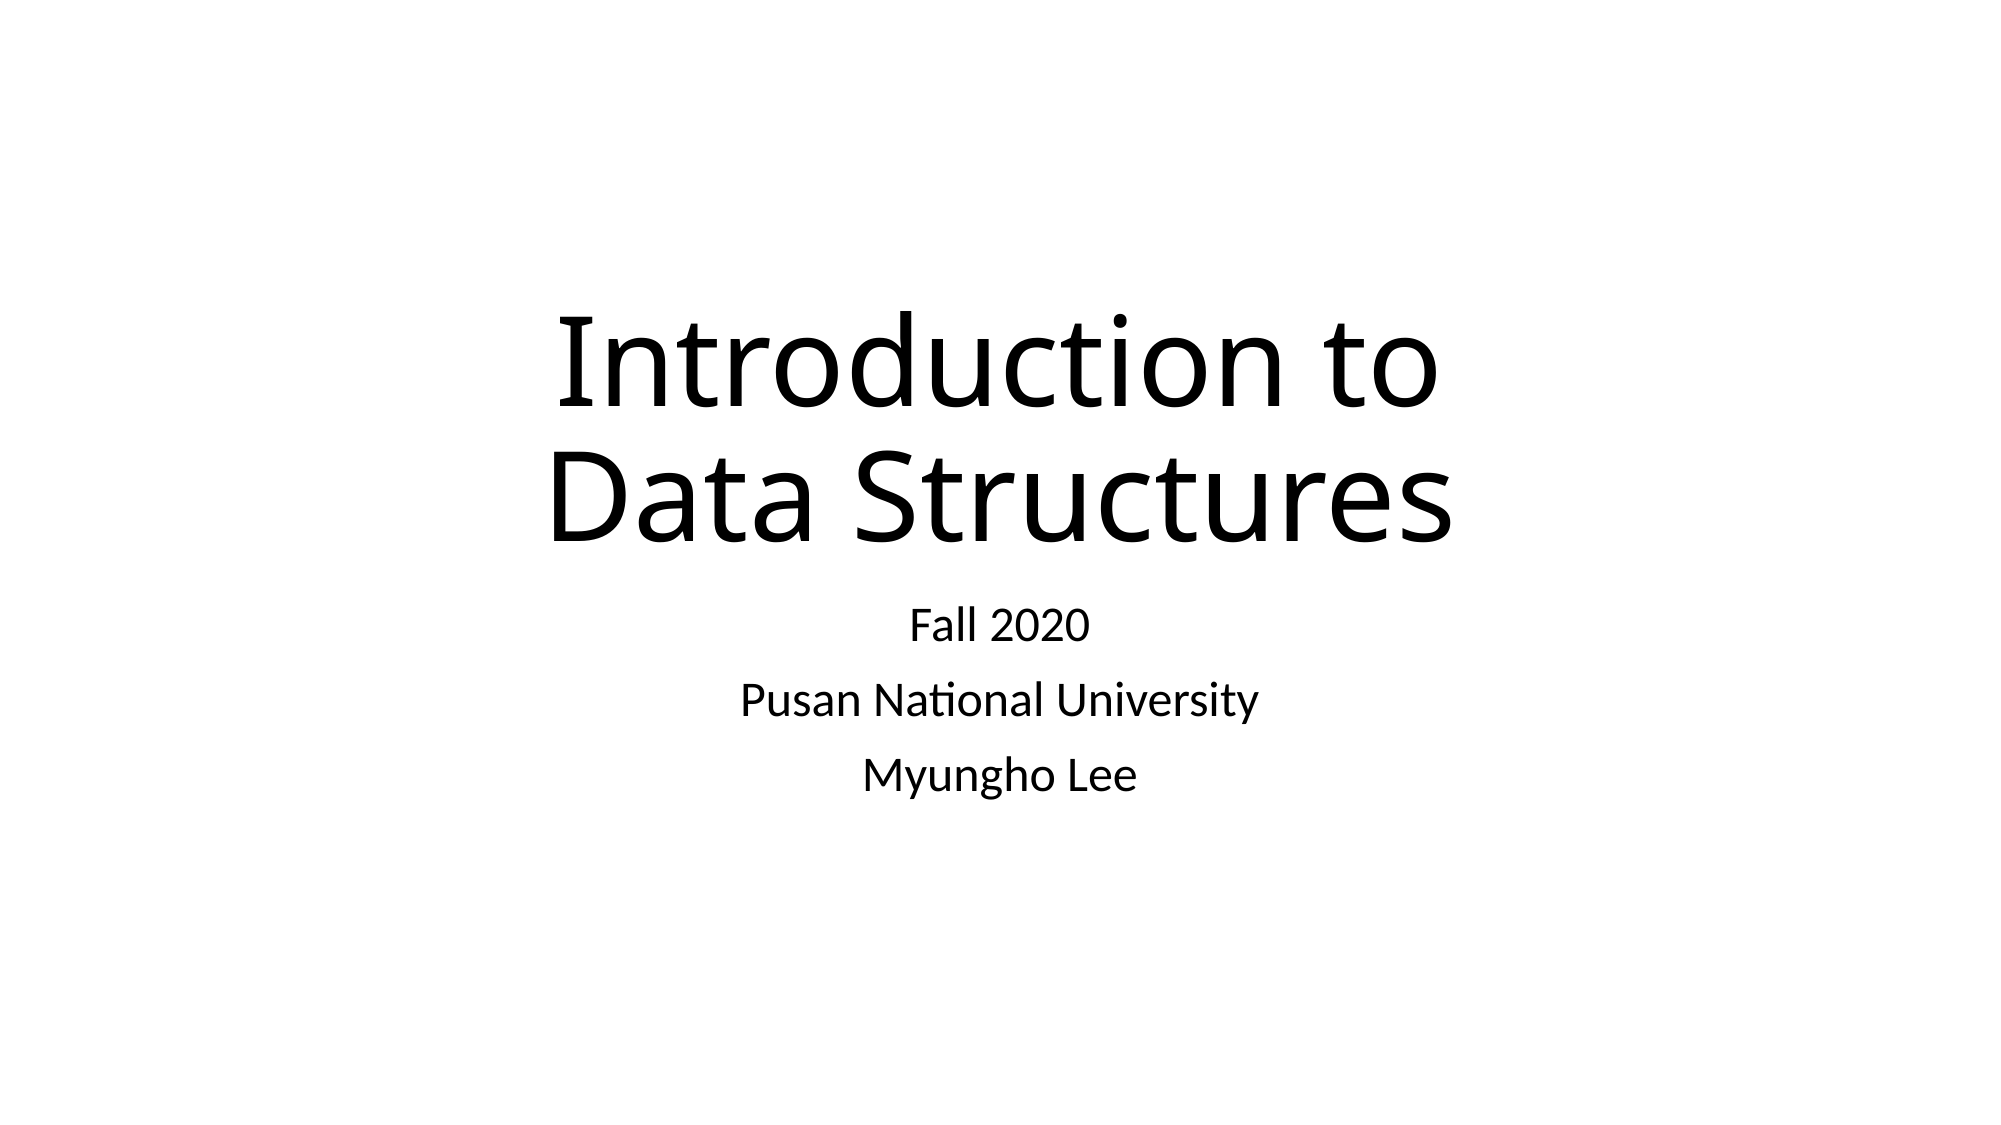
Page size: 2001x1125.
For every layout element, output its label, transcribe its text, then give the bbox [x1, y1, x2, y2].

title Introduction to Data Structures [249, 184, 1750, 576]
subtitle Fall 2020 Pusan National University Myungho Lee [249, 590, 1750, 863]
